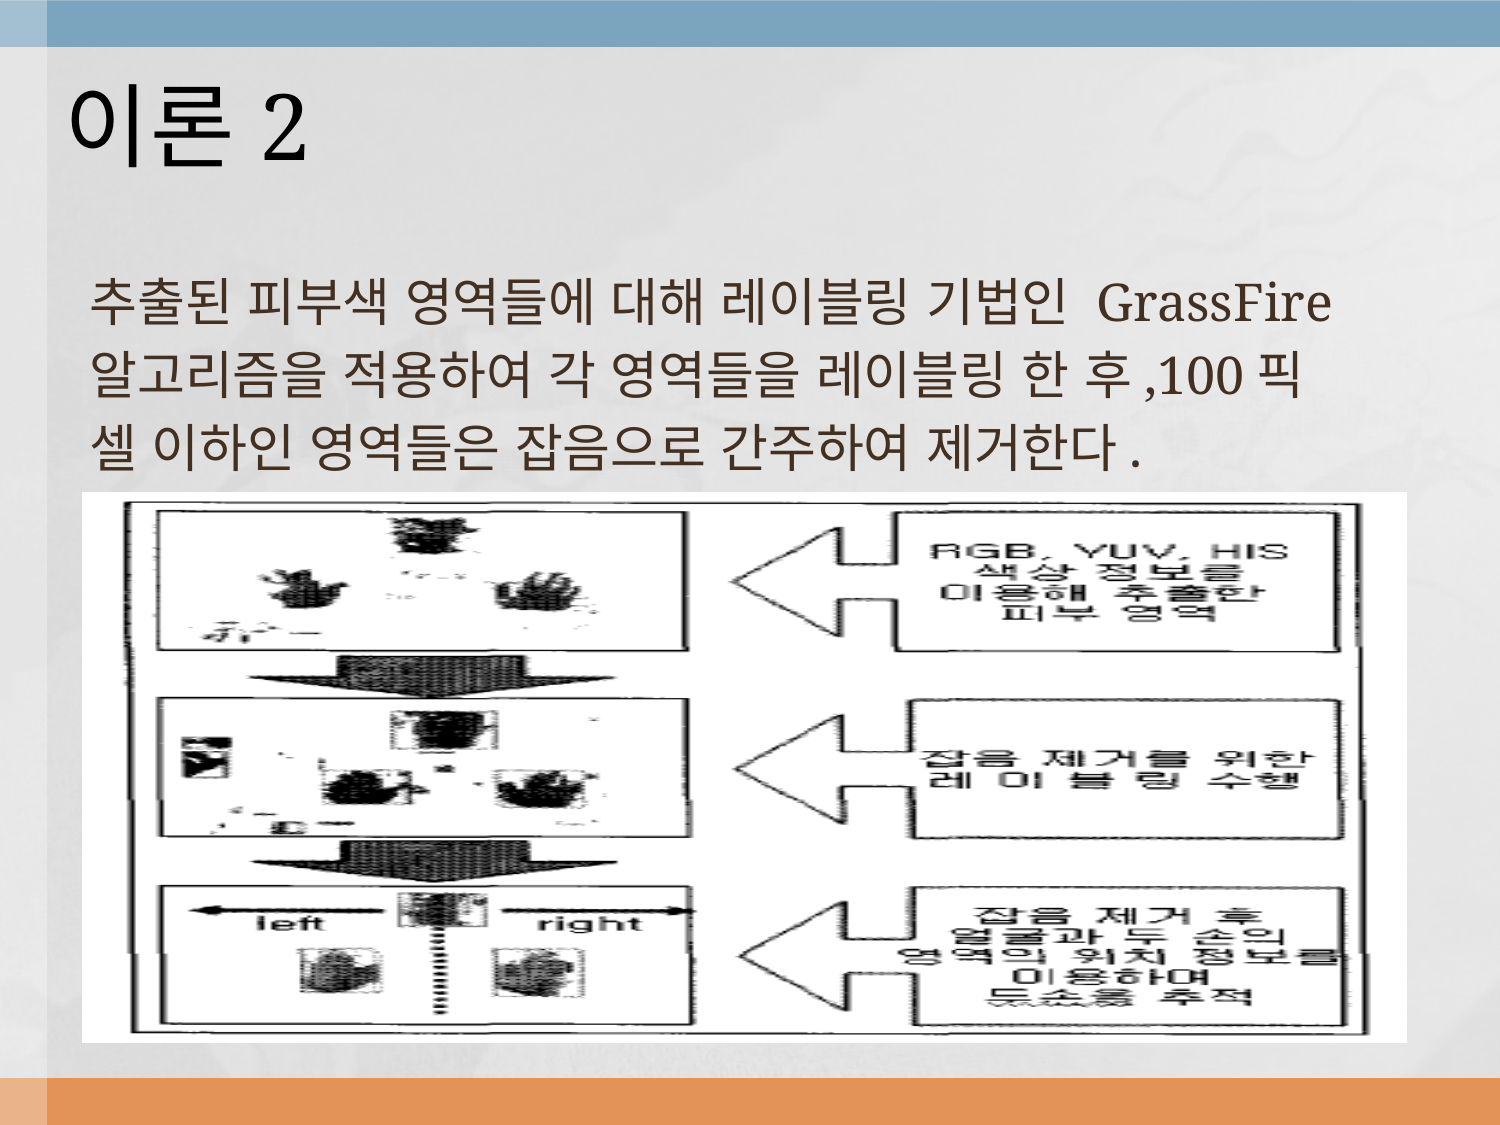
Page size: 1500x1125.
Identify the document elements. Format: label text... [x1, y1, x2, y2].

title 이론2 [49, 46, 1454, 202]
list 추출된 피부색 영역들에 대해 레이블링 기법인 GrassFire 알고리즘을 적용하여 각 영역들을 레이블링 한 후,100픽 셀 이하인 영역들은 잡음으로 간주하여 제거한다. [75, 262, 1425, 1005]
picture [81, 492, 1407, 1043]
